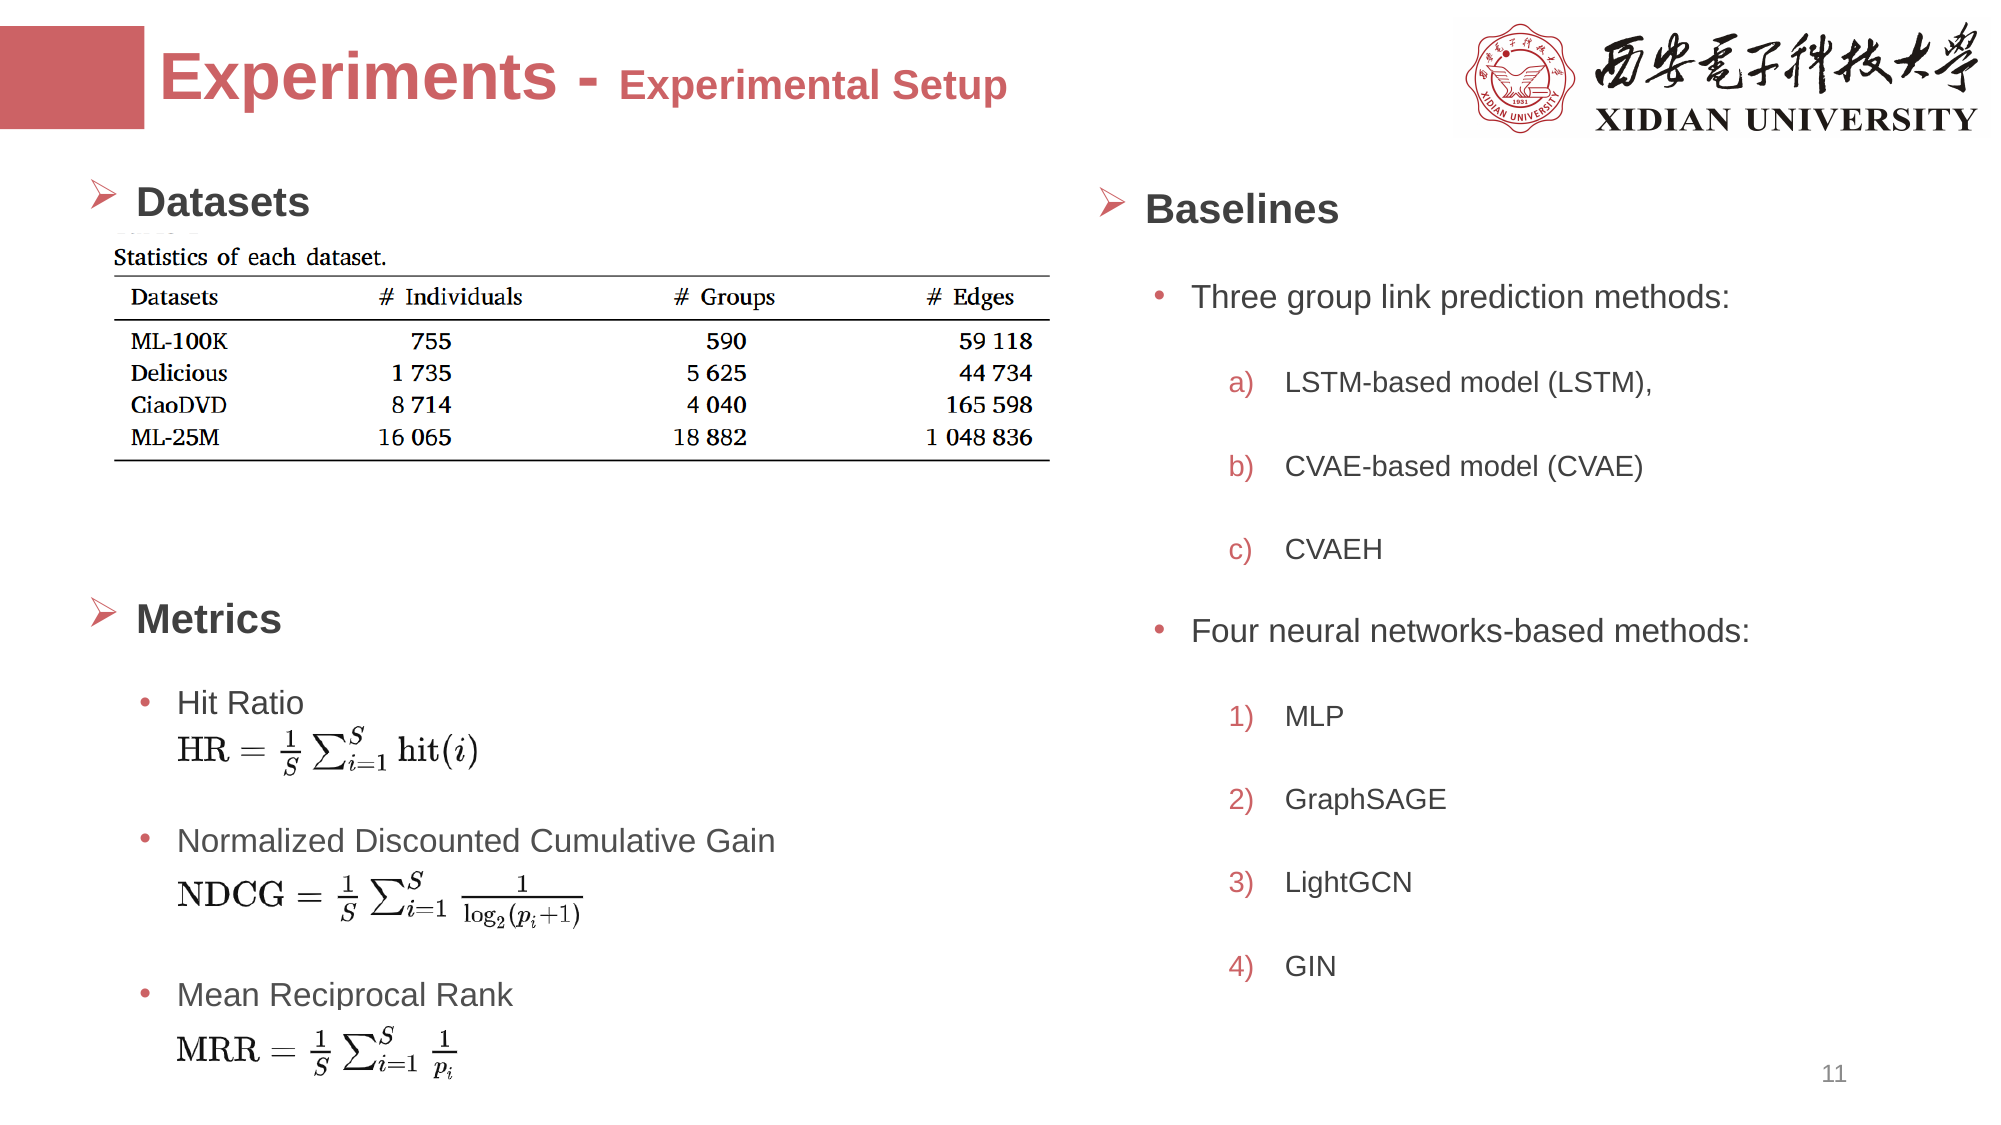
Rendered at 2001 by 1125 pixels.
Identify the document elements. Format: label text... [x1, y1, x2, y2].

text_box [1453, 17, 1991, 138]
picture [176, 852, 599, 947]
list Datasets [72, 158, 739, 235]
text_box [0, 25, 145, 130]
slide_number 11 [1412, 1042, 1863, 1103]
picture [106, 233, 1060, 472]
text_box Mean Reciprocal Rank [124, 946, 833, 1023]
picture [176, 1010, 483, 1087]
text_box Three group link prediction methods: LSTM-based model (LSTM), CVAE-based model (CVAE) CVAEH Four neural networks-based methods: MLP GraphSAGE LightGCN GIN [1138, 249, 1839, 1002]
picture [176, 720, 504, 787]
title Experiments - Experimental Setup [145, 26, 1453, 130]
text_box Normalized Discounted Cumulative Gain [124, 792, 833, 869]
text_box Hit Ratio [124, 655, 833, 732]
text_box Baselines [1081, 166, 1917, 242]
text_box Metrics [72, 576, 720, 652]
